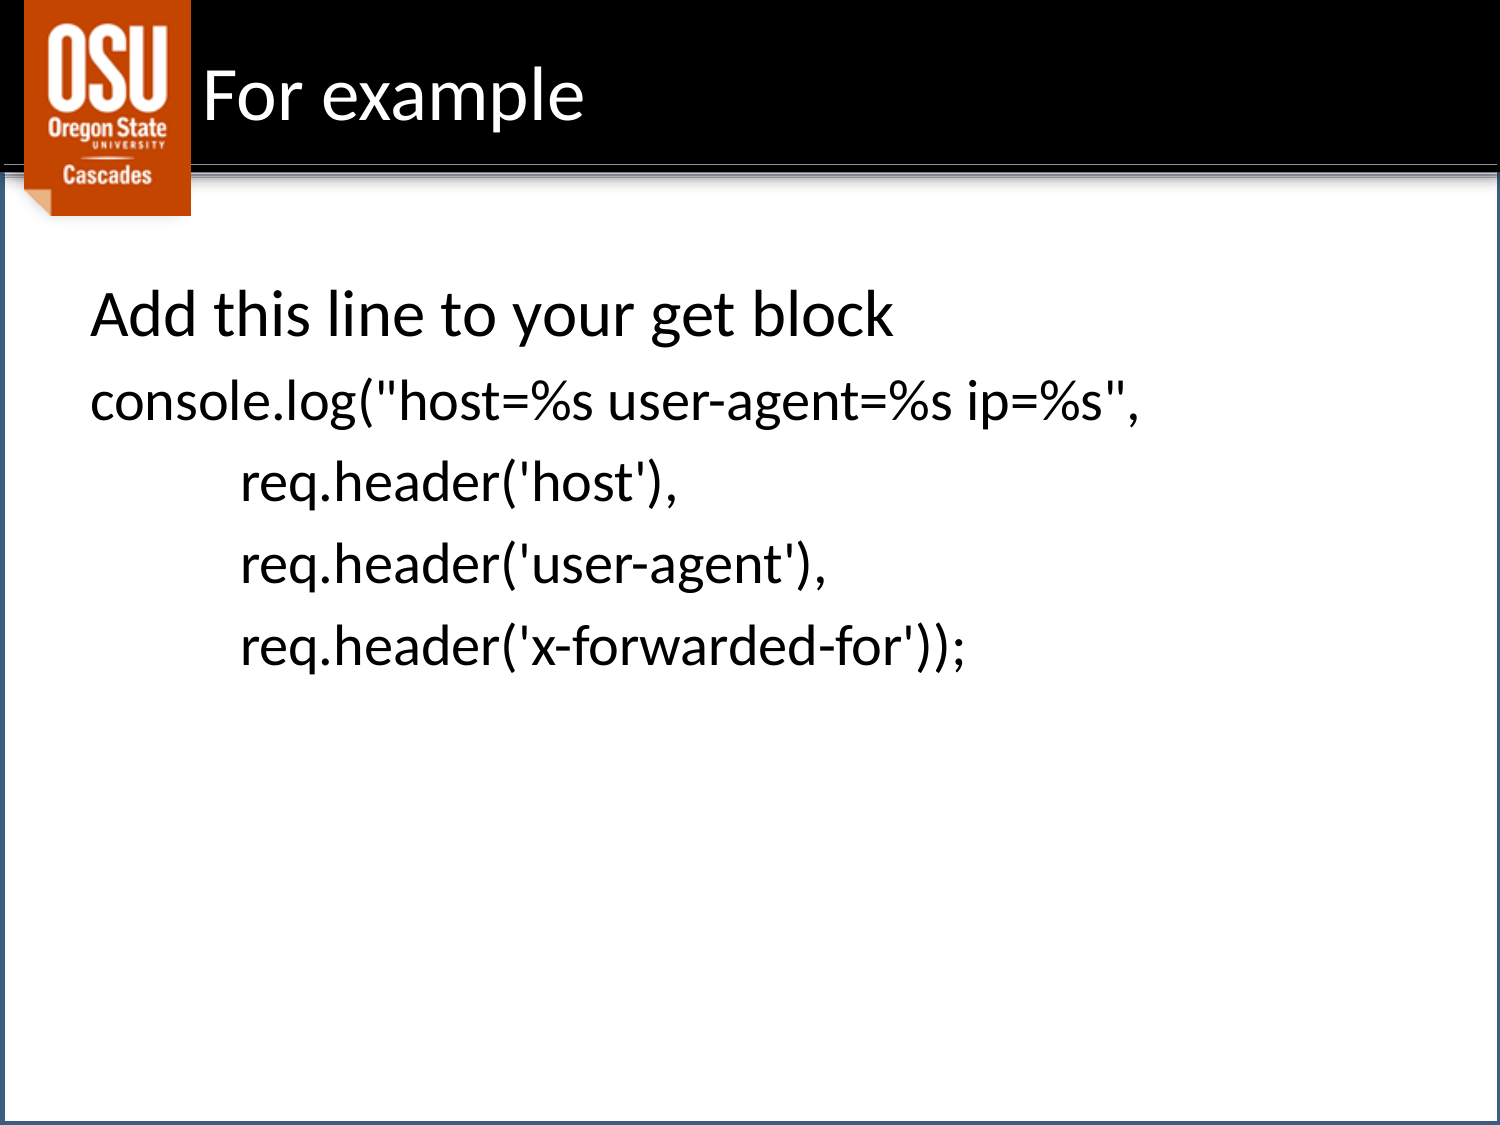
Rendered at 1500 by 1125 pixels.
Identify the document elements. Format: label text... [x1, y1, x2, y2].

list Add this line to your get block console.log("host=%s user-agent=%s ip=%s", req.header('host'), req.header('user-agent'), req.header('x-forwarded-for')); [75, 262, 1425, 1005]
title For example [187, 0, 1425, 184]
picture [0, 0, 1500, 1125]
